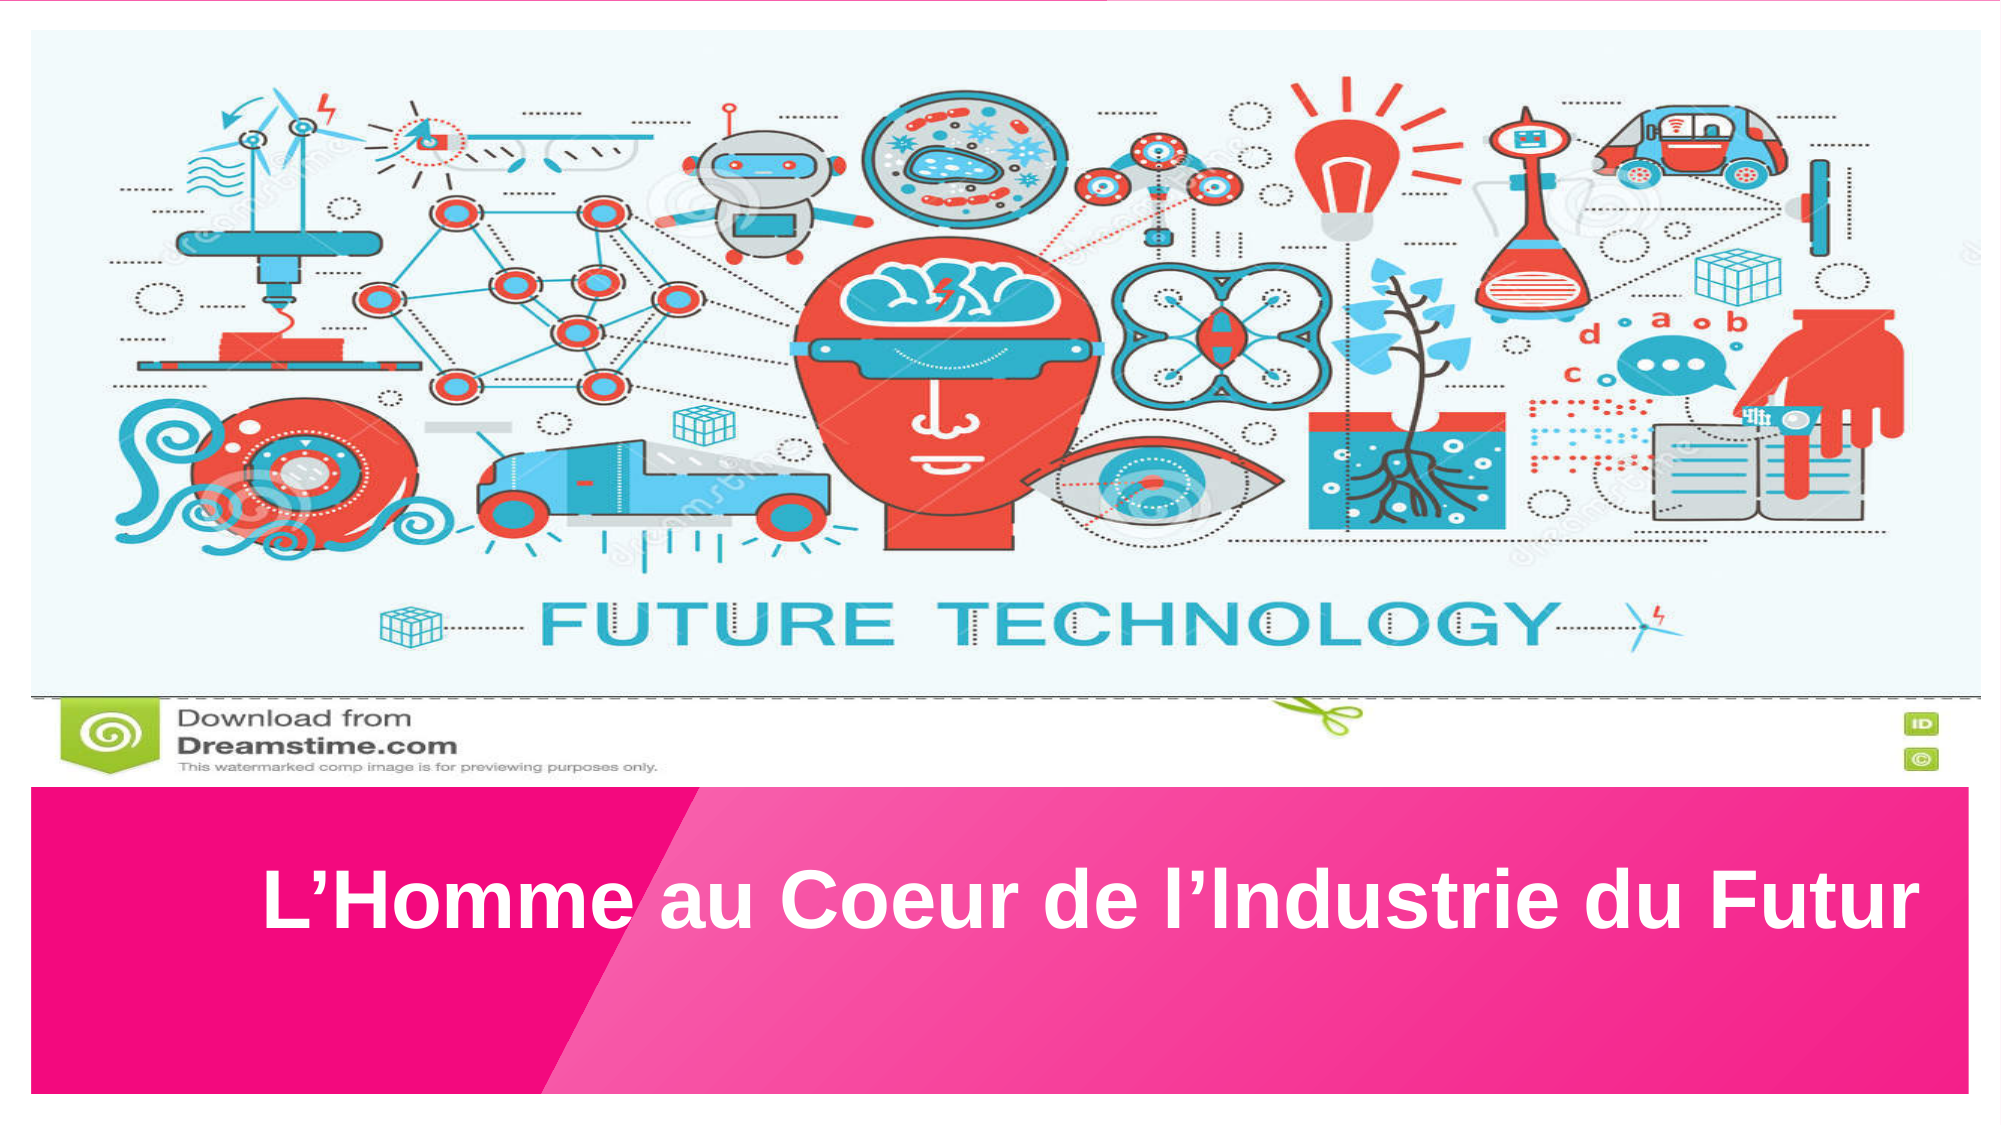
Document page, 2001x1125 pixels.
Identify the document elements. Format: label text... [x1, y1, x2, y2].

picture [31, 30, 1981, 788]
title L’Homme au Coeur de l’lndustrie du Futur [55, 822, 1938, 953]
